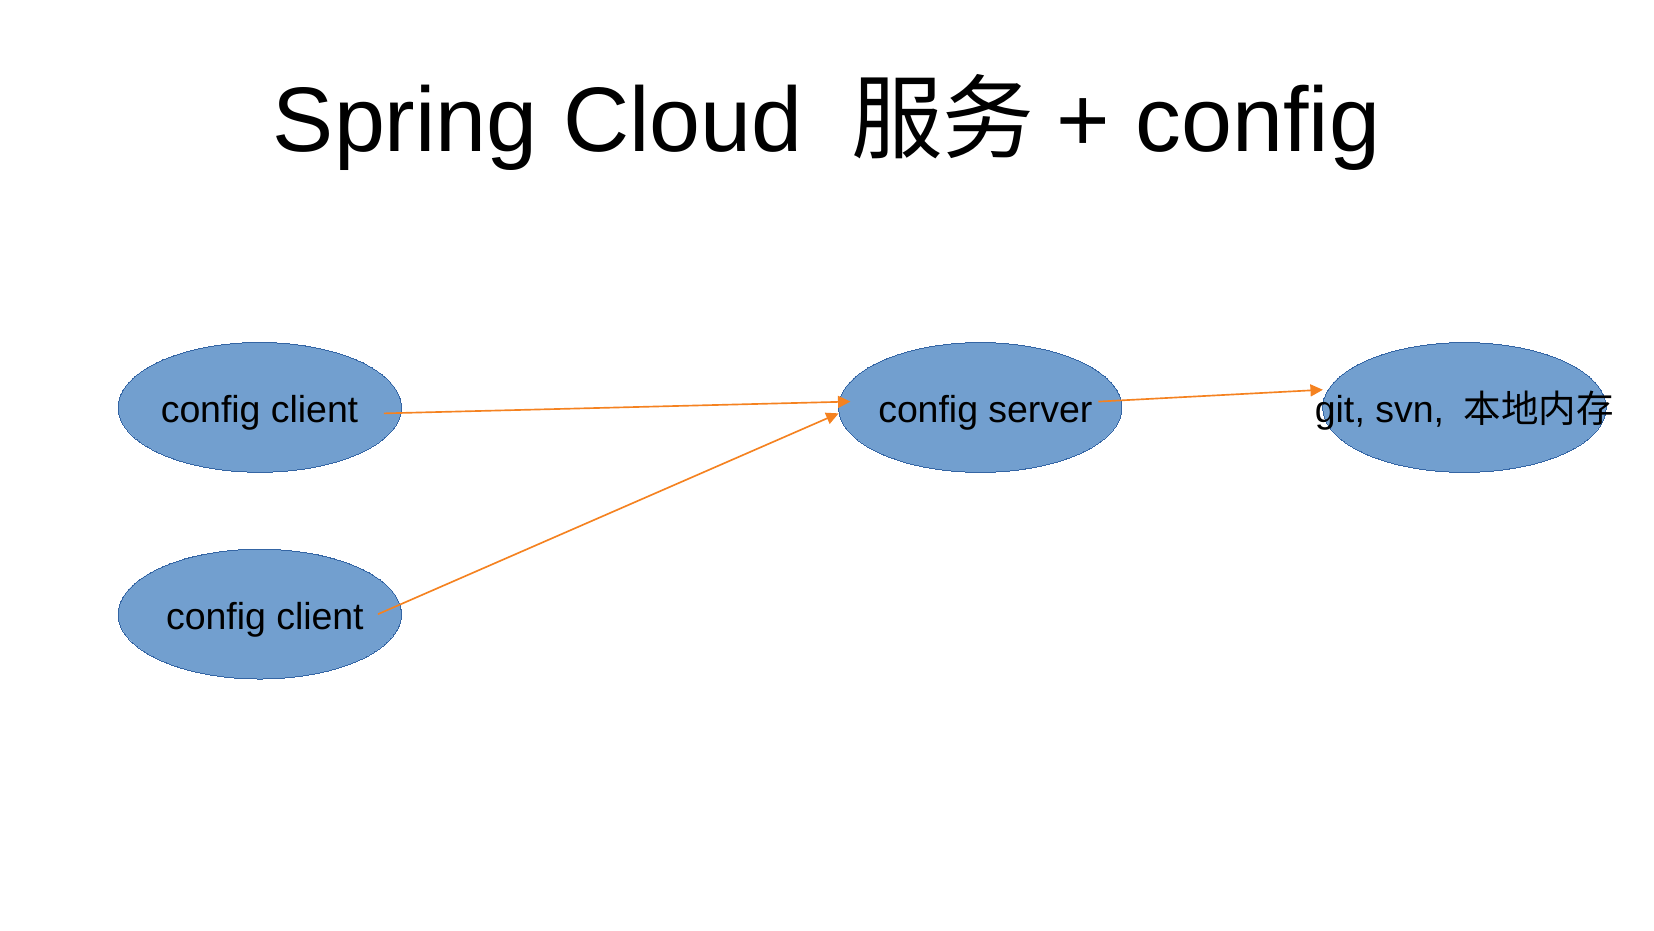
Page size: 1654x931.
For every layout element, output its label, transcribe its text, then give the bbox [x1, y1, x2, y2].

text_box config server [838, 342, 1122, 473]
text_box Spring Cloud 服务+ config [82, 37, 1571, 193]
text_box config client [118, 342, 402, 473]
text_box config client [118, 549, 402, 680]
text_box git, svn, 本地内存 [1322, 342, 1607, 473]
text_box [1098, 384, 1323, 402]
text_box [377, 412, 839, 615]
text_box [383, 395, 851, 414]
